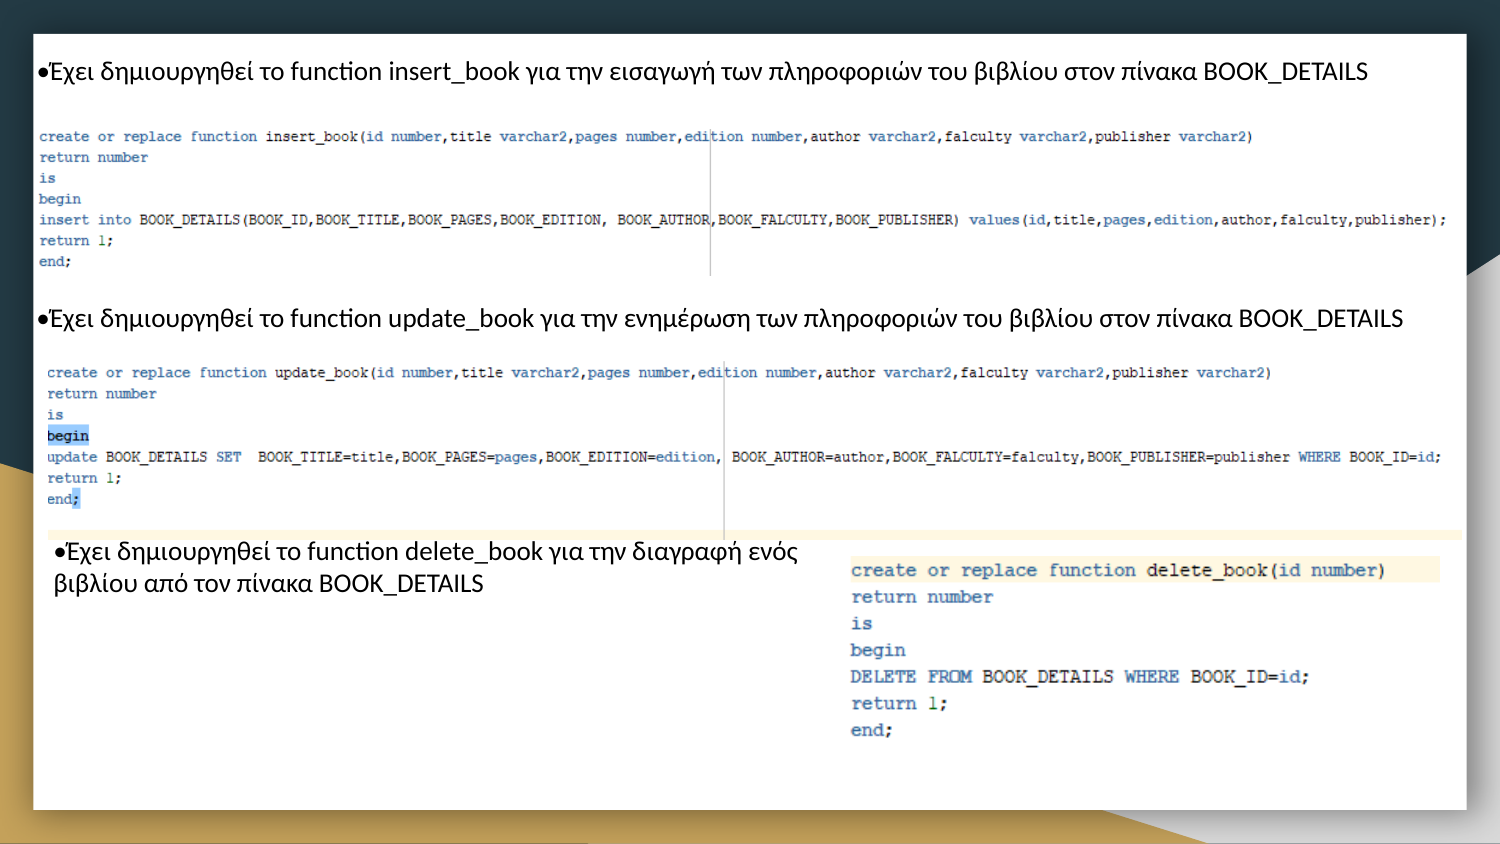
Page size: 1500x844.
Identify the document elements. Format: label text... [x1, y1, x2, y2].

picture [38, 129, 1462, 277]
text_box •Έχει δημιουργηθεί το function insert_book για την εισαγωγή των πληροφοριών του βιβλίου στον πίνακα BOOK_DETAILS [21, 38, 1445, 101]
text_box •Έχει δημιουργηθεί το function delete_book για την διαγραφή ενός βιβλίου από τον πίνακα BOOK_DETAILS [38, 518, 823, 614]
picture [848, 556, 1440, 778]
text_box •Έχει δημιουργηθεί το function update_book για την ενημέρωση των πληροφοριών του βιβλίου στον πίνακα BOOK_DETAILS [21, 285, 1462, 383]
picture [47, 359, 1462, 541]
